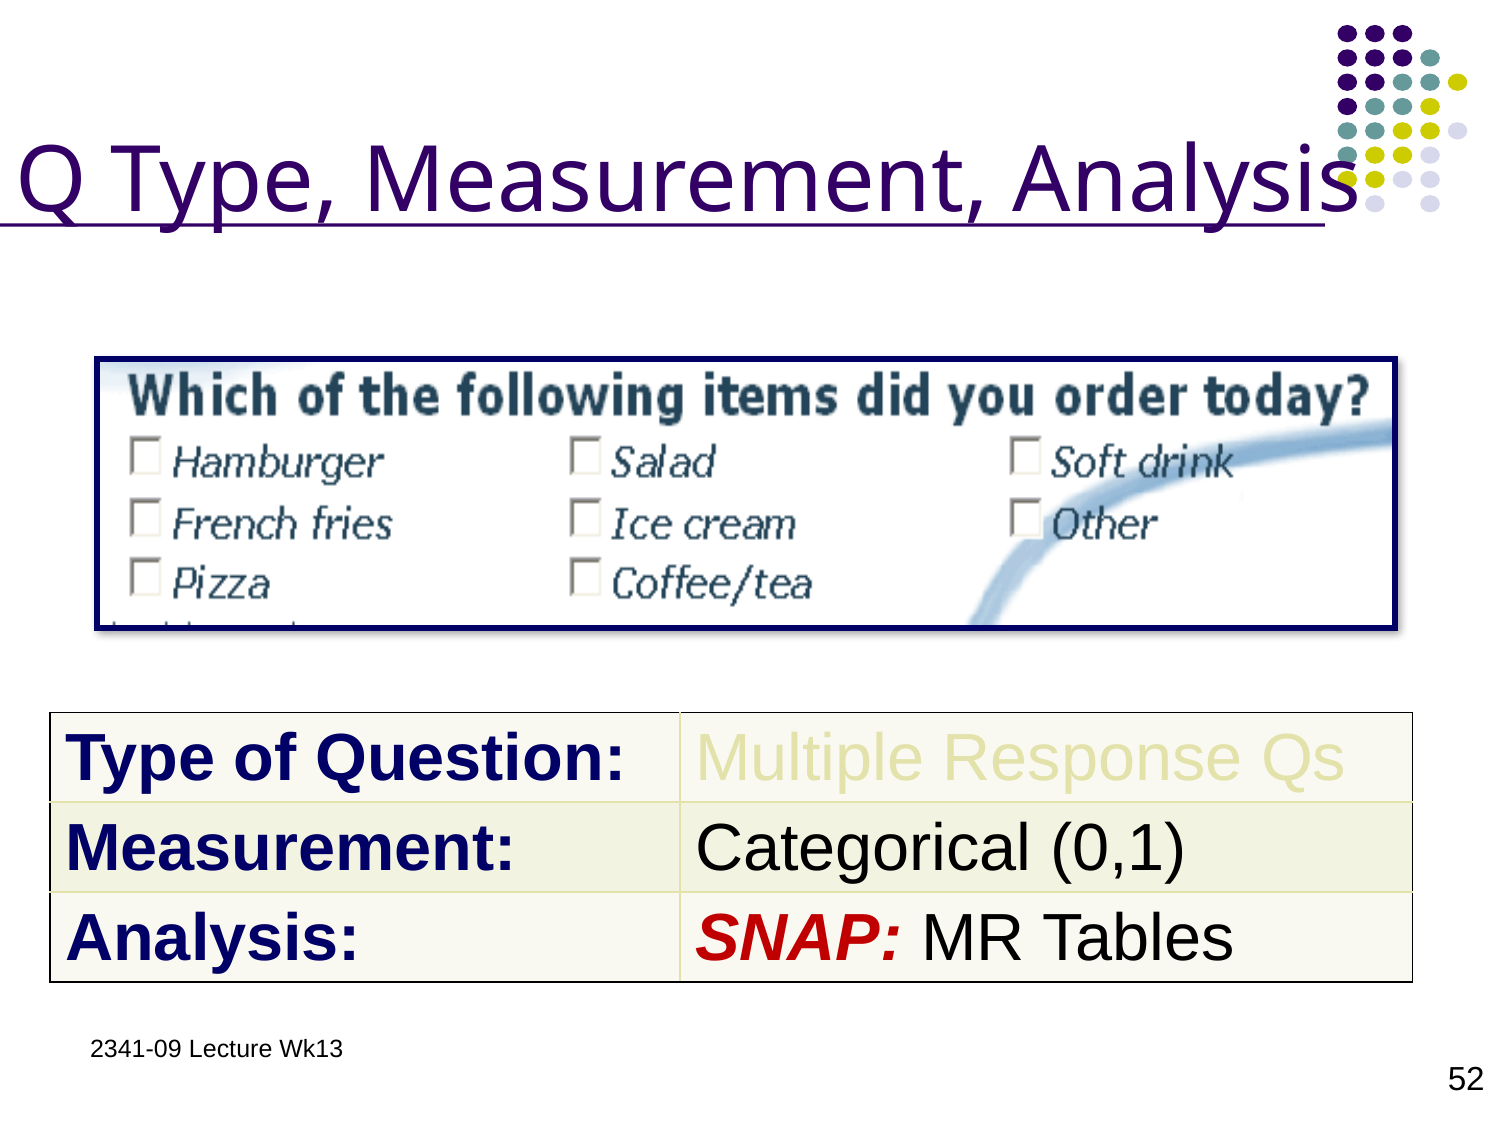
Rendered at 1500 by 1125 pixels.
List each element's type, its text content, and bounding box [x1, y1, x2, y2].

table_cell Analysis: [51, 893, 679, 981]
slide_number 2341-09 Lecture Wk13 [74, 1024, 426, 1101]
table_cell SNAP: MR Tables [681, 893, 1412, 981]
table_cell Measurement: [51, 803, 679, 891]
title Q Type, Measurement, Analysis [0, 87, 1500, 238]
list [99, 362, 1392, 626]
table_header Type of Question: [51, 713, 679, 801]
table_cell Categorical (0,1) [681, 803, 1412, 891]
table_header Multiple Response Qs [681, 713, 1412, 801]
slide_number 52 [1149, 1049, 1500, 1125]
